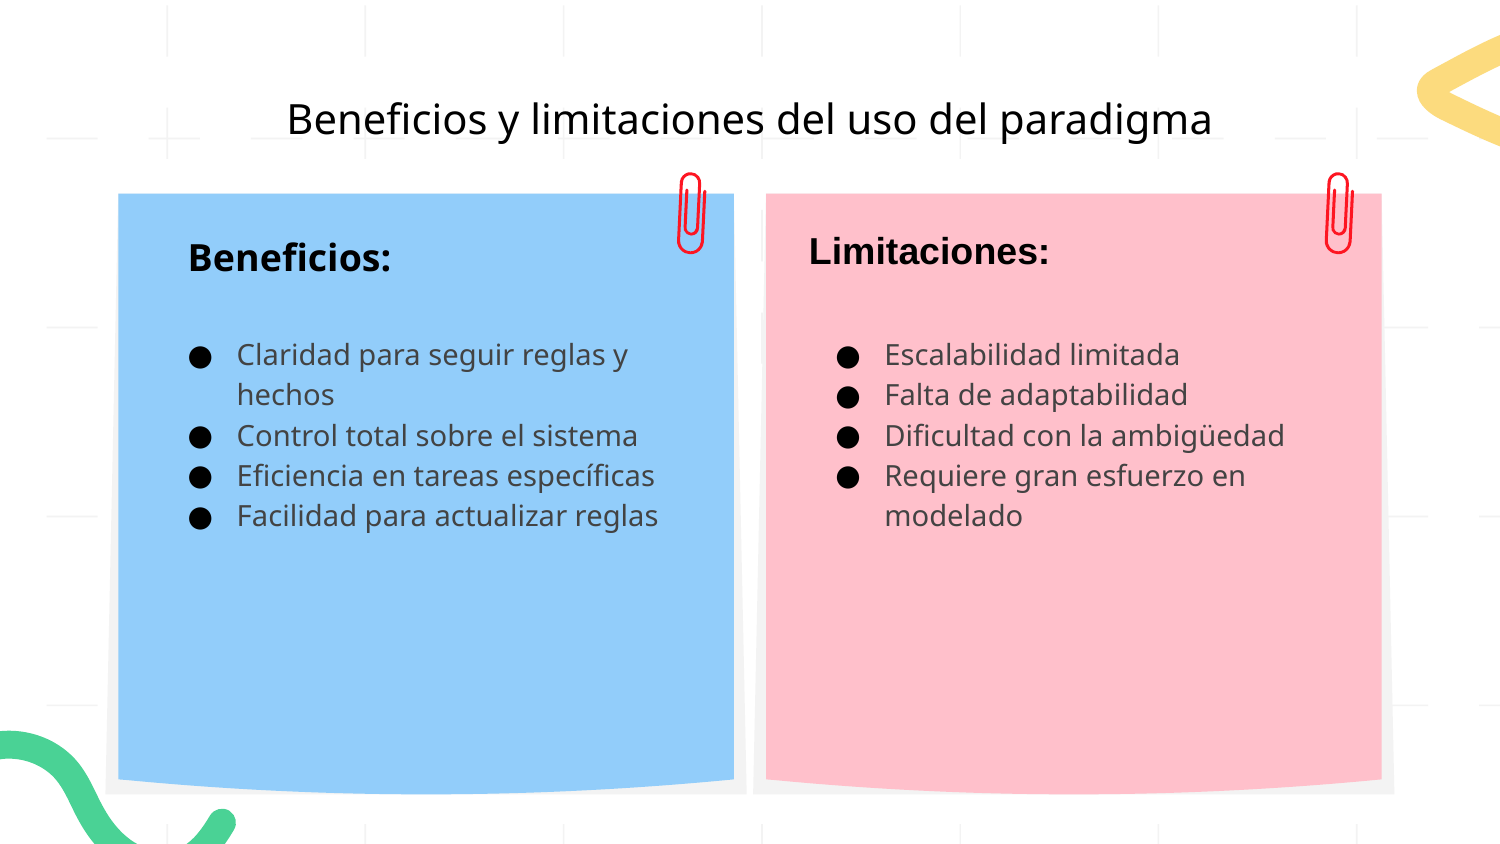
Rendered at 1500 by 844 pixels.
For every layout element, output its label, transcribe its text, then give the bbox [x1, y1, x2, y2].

text_box Limitaciones: [794, 219, 1334, 310]
subtitle Beneficios: [146, 219, 686, 310]
list Claridad para seguir reglas y hechos Control total sobre el sistema Eficiencia en tareas específicas Facilidad para actualizar reglas [146, 316, 708, 753]
title Beneficios y limitaciones del uso del paradigma [129, 77, 1371, 168]
list Escalabilidad limitada Falta de adaptabilidad Dificultad con la ambigüedad Requiere gran esfuerzo en modelado [794, 316, 1355, 753]
